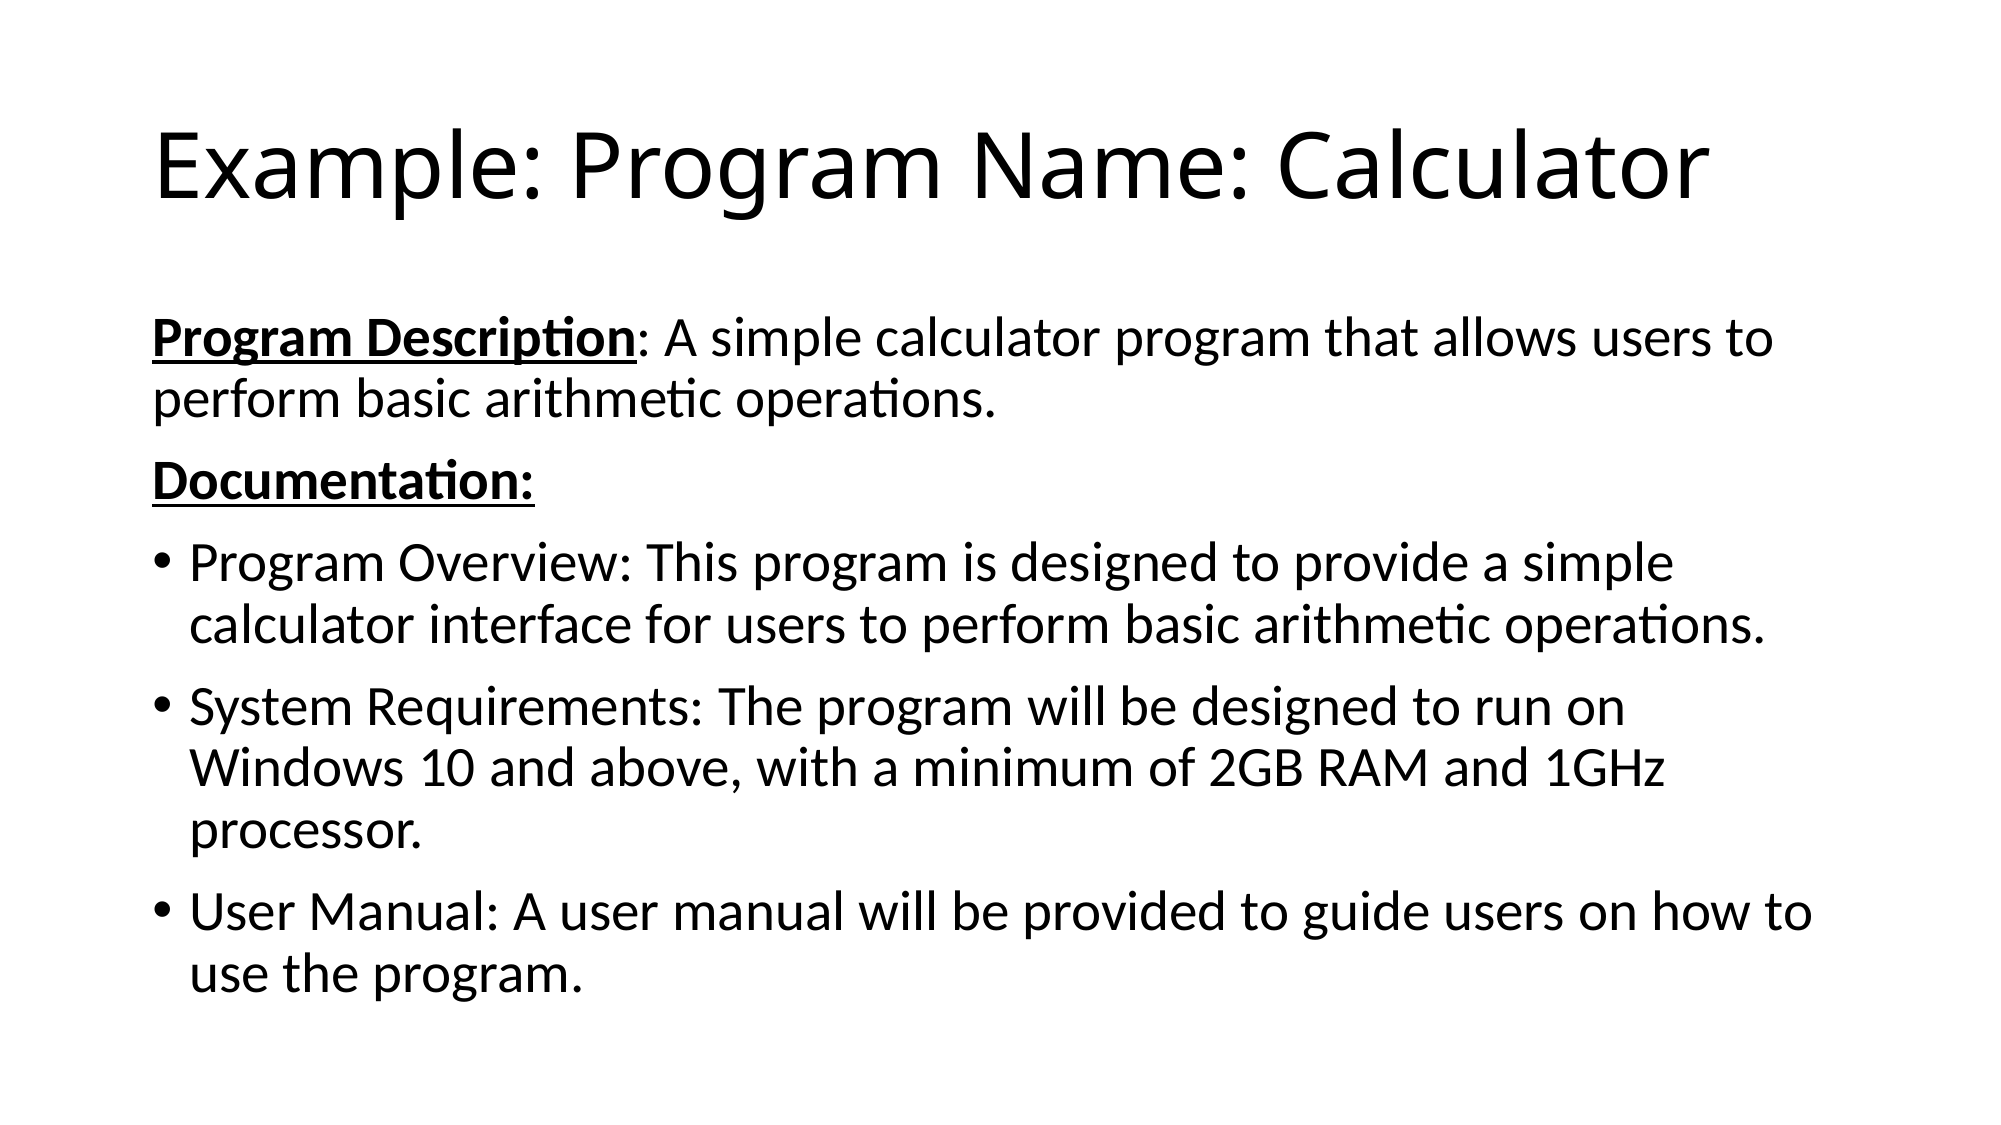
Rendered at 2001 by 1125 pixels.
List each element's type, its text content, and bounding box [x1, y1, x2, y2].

list Program Description: A simple calculator program that allows users to perform basic arithmetic operations. Documentation: Program Overview: This program is designed to provide a simple calculator interface for users to perform basic arithmetic operations. System Requirements: The program will be designed to run on Windows 10 and above, with a minimum of 2GB RAM and 1GHz processor. User Manual: A user manual will be provided to guide users on how to use the program. [137, 299, 1863, 1014]
title Example: Program Name: Calculator [137, 59, 1863, 278]
